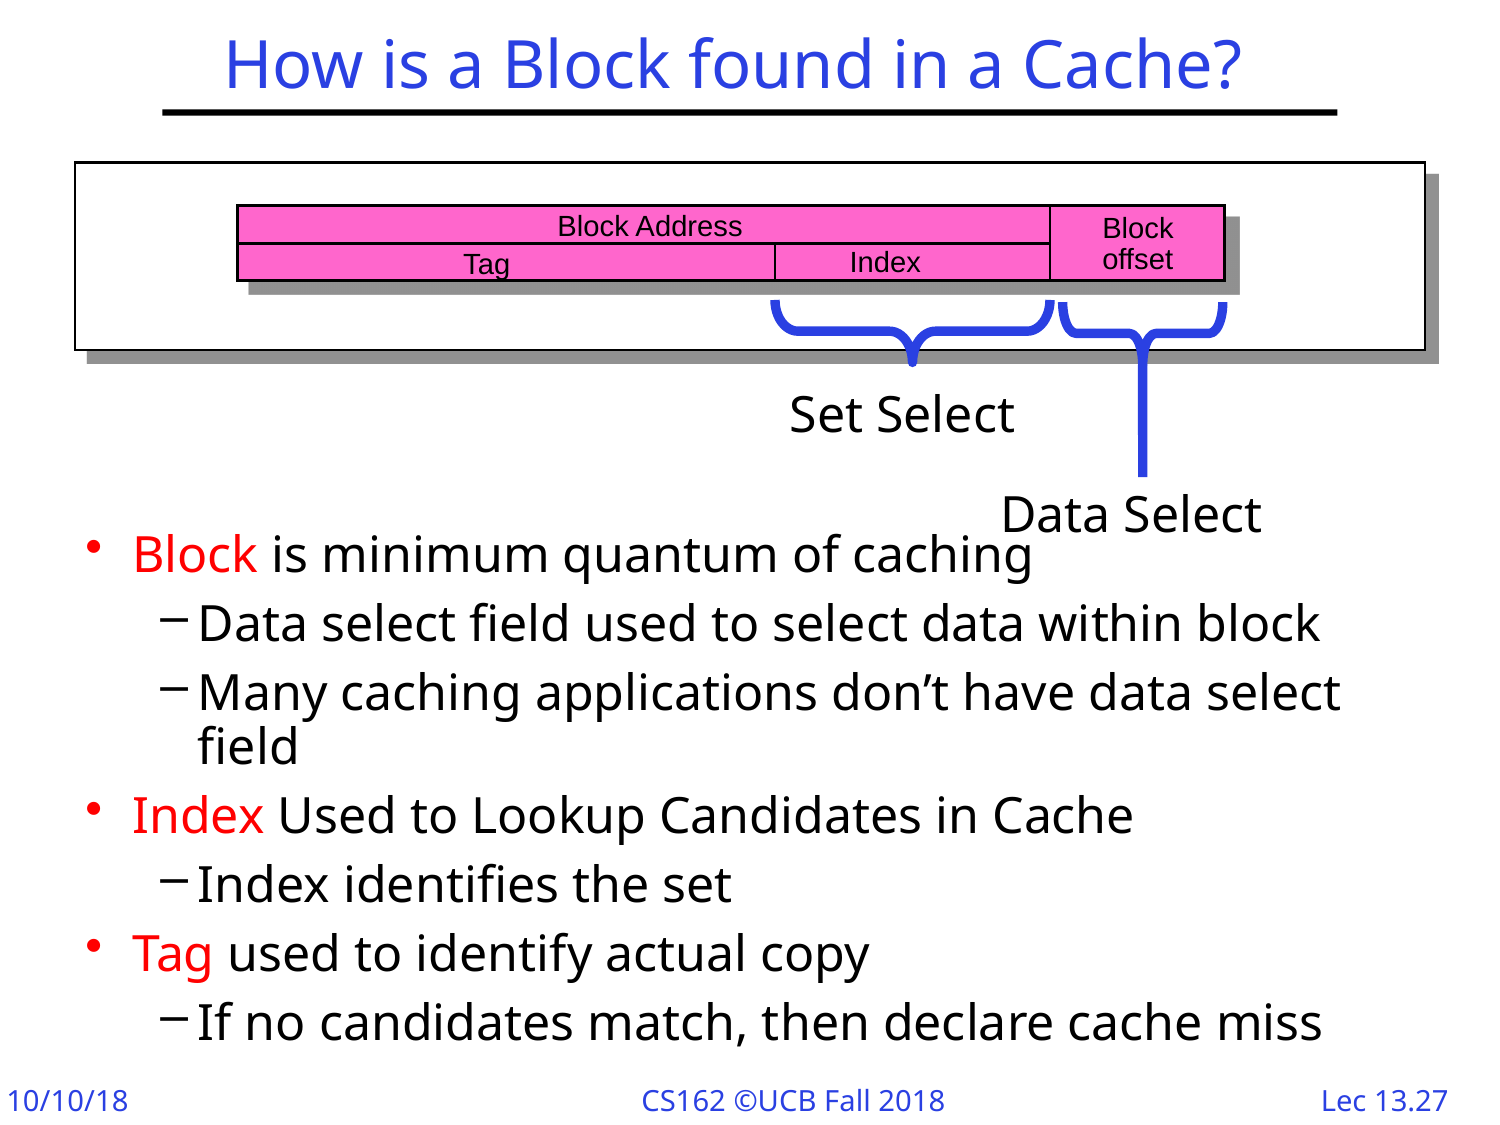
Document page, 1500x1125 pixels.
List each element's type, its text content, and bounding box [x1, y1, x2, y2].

title How is a Block found in a Cache? [125, 37, 1342, 98]
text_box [74, 162, 1426, 552]
list Block is minimum quantum of caching Data select field used to select data within block Many caching applications don’t have data select field Index Used to Lookup Candidates in Cache Index identifies the set Tag used to identify actual copy If no candidates match, then declare cache miss [75, 525, 1438, 1125]
